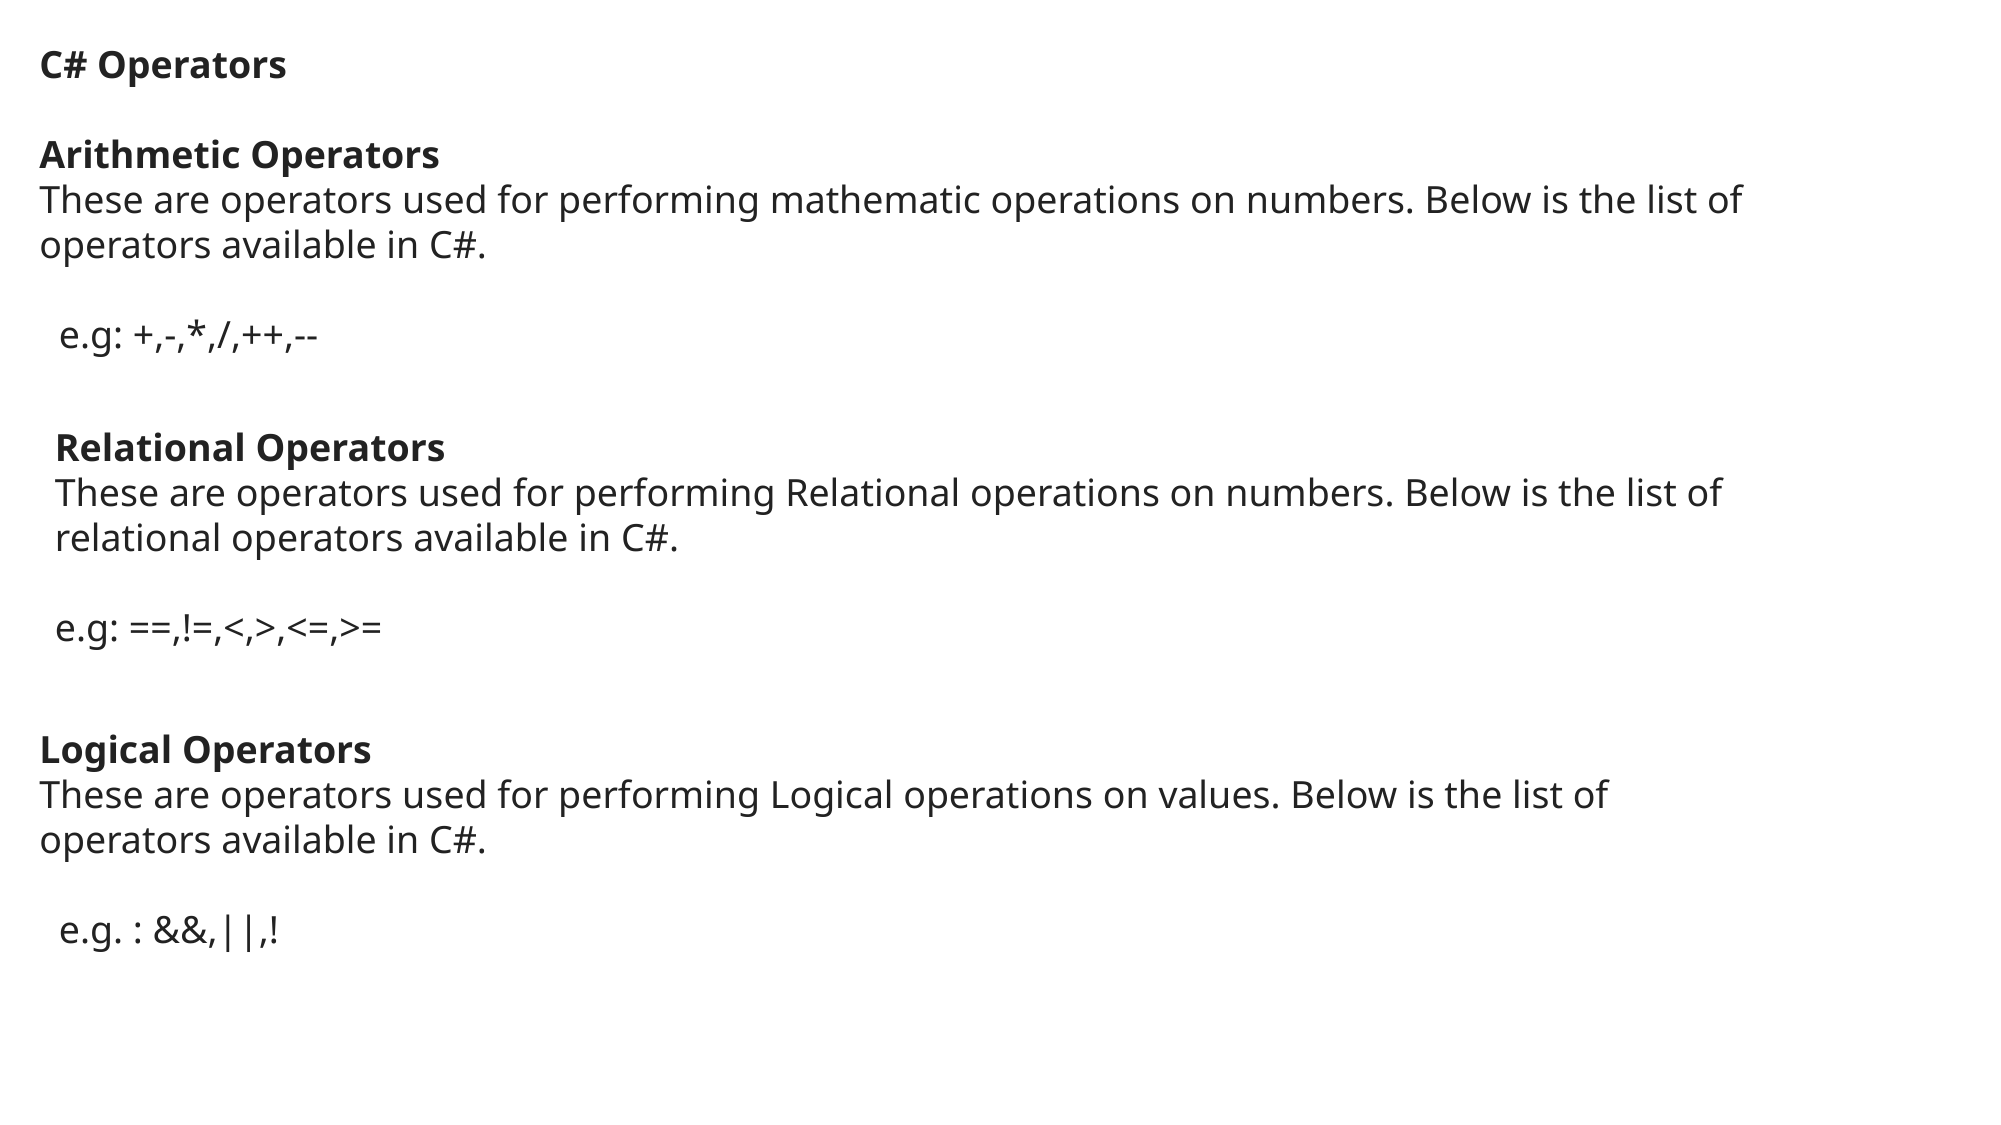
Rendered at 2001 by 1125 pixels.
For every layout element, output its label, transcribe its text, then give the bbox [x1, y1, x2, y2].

text_box Logical Operators These are operators used for performing Logical operations on values. Below is the list of operators available in C#. e.g. : &&,||,! [24, 719, 1684, 959]
text_box Relational Operators These are operators used for performing Relational operations on numbers. Below is the list of relational operators available in C#. e.g: ==,!=,<,>,<=,>= [40, 416, 1834, 836]
text_box C# Operators Arithmetic Operators These are operators used for performing mathematic operations on numbers. Below is the list of operators available in C#. e.g: +,-,*,/,++,-- [24, 33, 1927, 364]
